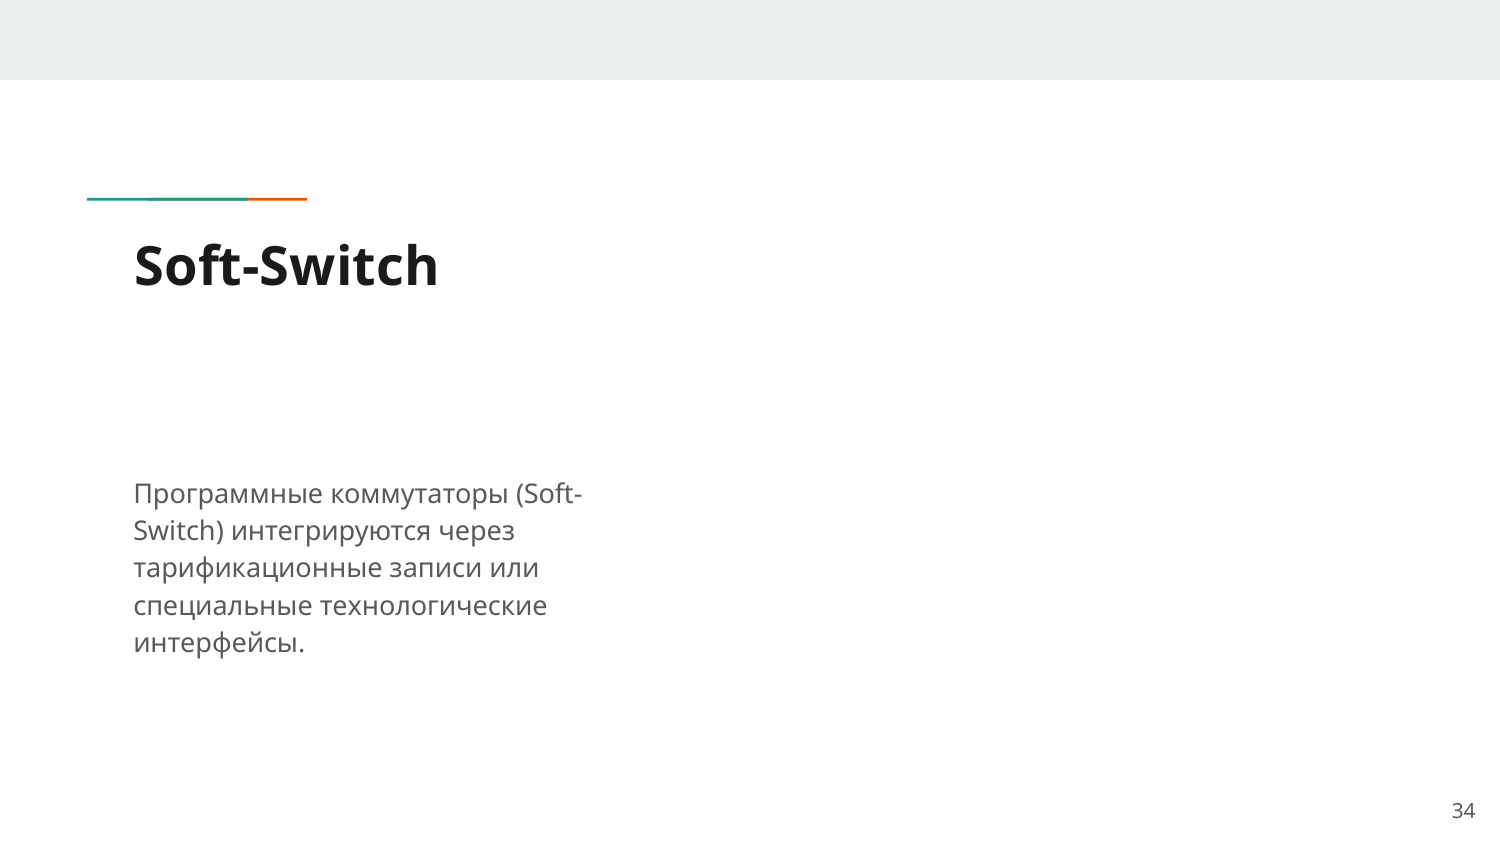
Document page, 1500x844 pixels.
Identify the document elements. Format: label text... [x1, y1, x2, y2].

list Программные коммутаторы (Soft-Switch) интегрируются через тарификационные записи или специальные технологические интерфейсы. [118, 456, 660, 719]
slide_number 34 [1400, 779, 1491, 844]
title Soft-Switch [119, 216, 662, 443]
